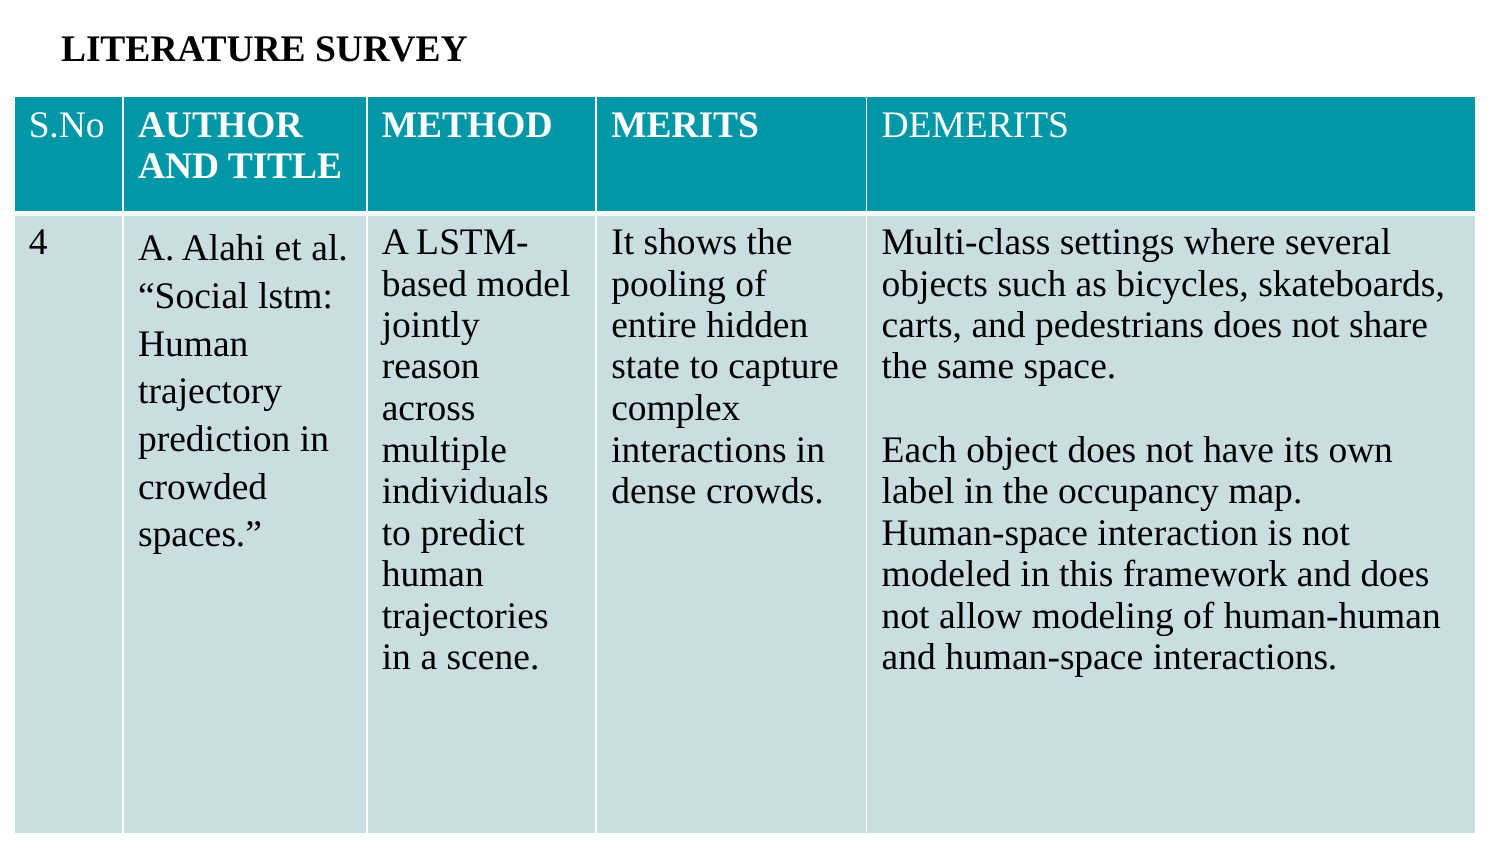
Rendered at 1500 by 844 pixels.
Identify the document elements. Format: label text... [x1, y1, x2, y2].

table_cell A. Alahi et al. “Social lstm: Human trajectory prediction in crowded spaces.” [124, 216, 366, 833]
table_cell 4 [15, 216, 122, 833]
table_header S.No [15, 97, 122, 211]
table_header METHOD [368, 97, 595, 211]
title LITERATURE SURVEY [46, 9, 1444, 80]
table_header DEMERITS [867, 97, 1475, 211]
table_header AUTHOR AND TITLE [124, 97, 366, 211]
table_cell A LSTM-based model jointly reason across multiple individuals to predict human trajectories in a scene. [368, 216, 595, 833]
table_cell Multi-class settings where several objects such as bicycles, skateboards, carts, and pedestrians does not share the same space. Each object does not have its own label in the occupancy map. Human-space interaction is not modeled in this framework and does not allow modeling of human-human and human-space interactions. [867, 216, 1475, 833]
table_cell It shows the pooling of entire hidden state to capture complex interactions in dense crowds. [597, 216, 866, 833]
table_header MERITS [597, 97, 866, 211]
